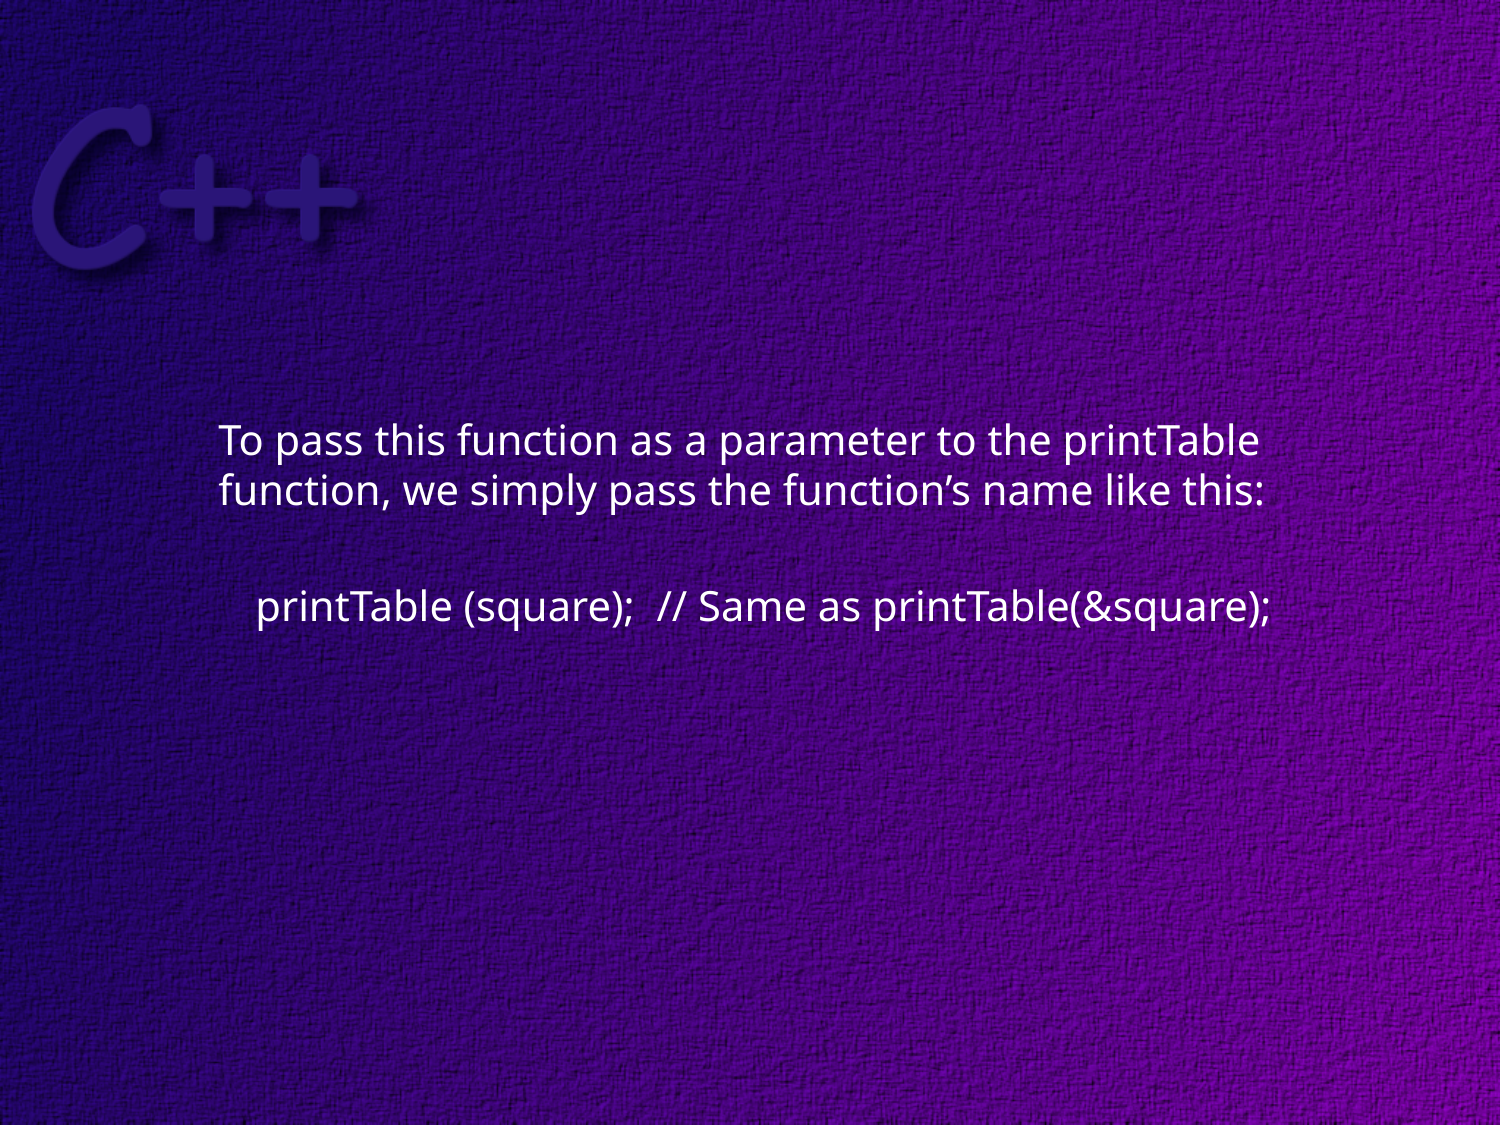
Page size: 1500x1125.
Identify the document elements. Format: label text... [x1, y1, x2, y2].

text_box To pass this function as a parameter to the printTable function, we simply pass the function’s name like this: [203, 406, 1281, 522]
picture [0, 0, 1500, 1125]
text_box printTable (square); // Same as printTable(&square); [240, 572, 1287, 638]
